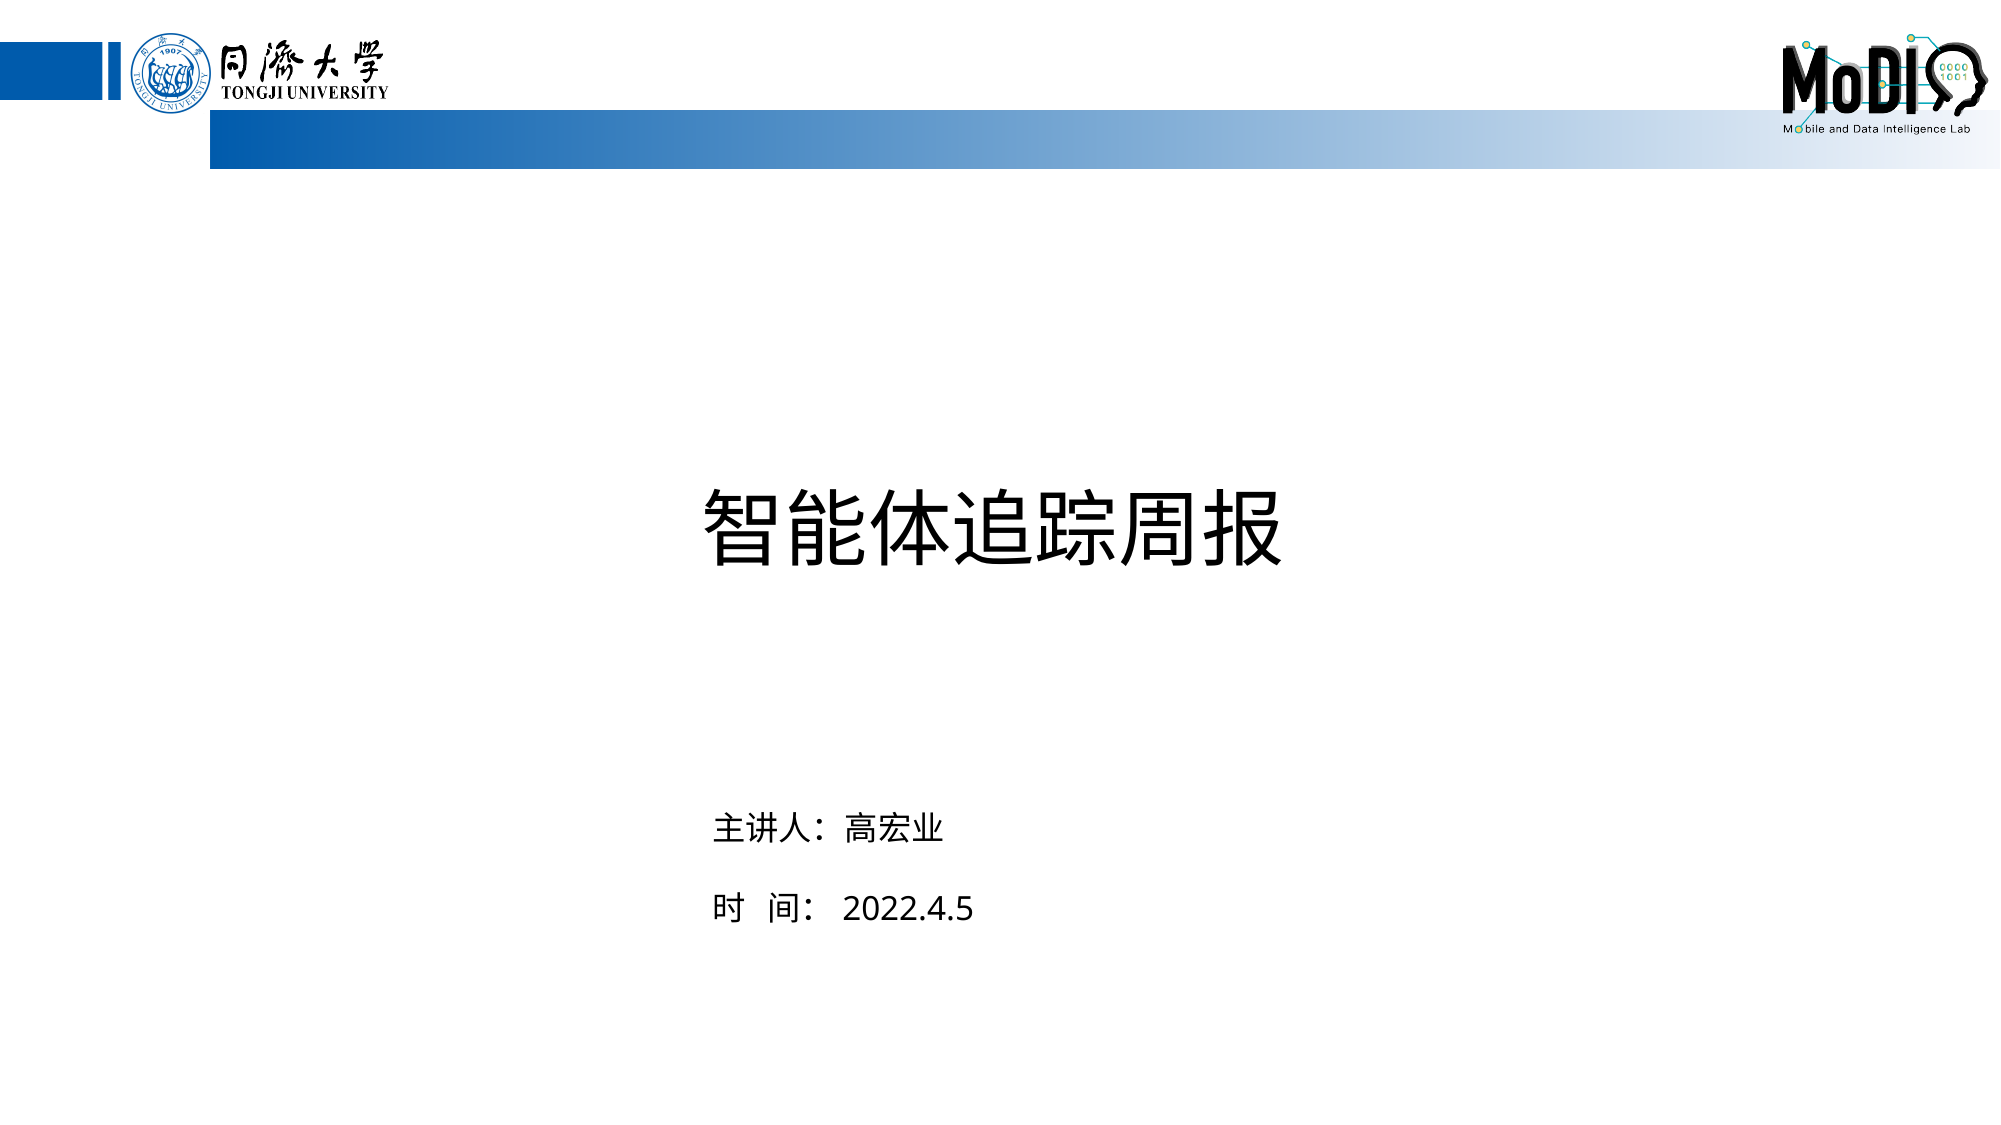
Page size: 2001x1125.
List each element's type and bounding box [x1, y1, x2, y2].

text_box [209, 110, 1749, 170]
picture [1749, 0, 2001, 225]
text_box [108, 41, 121, 101]
text_box [0, 41, 103, 101]
picture [130, 33, 399, 114]
